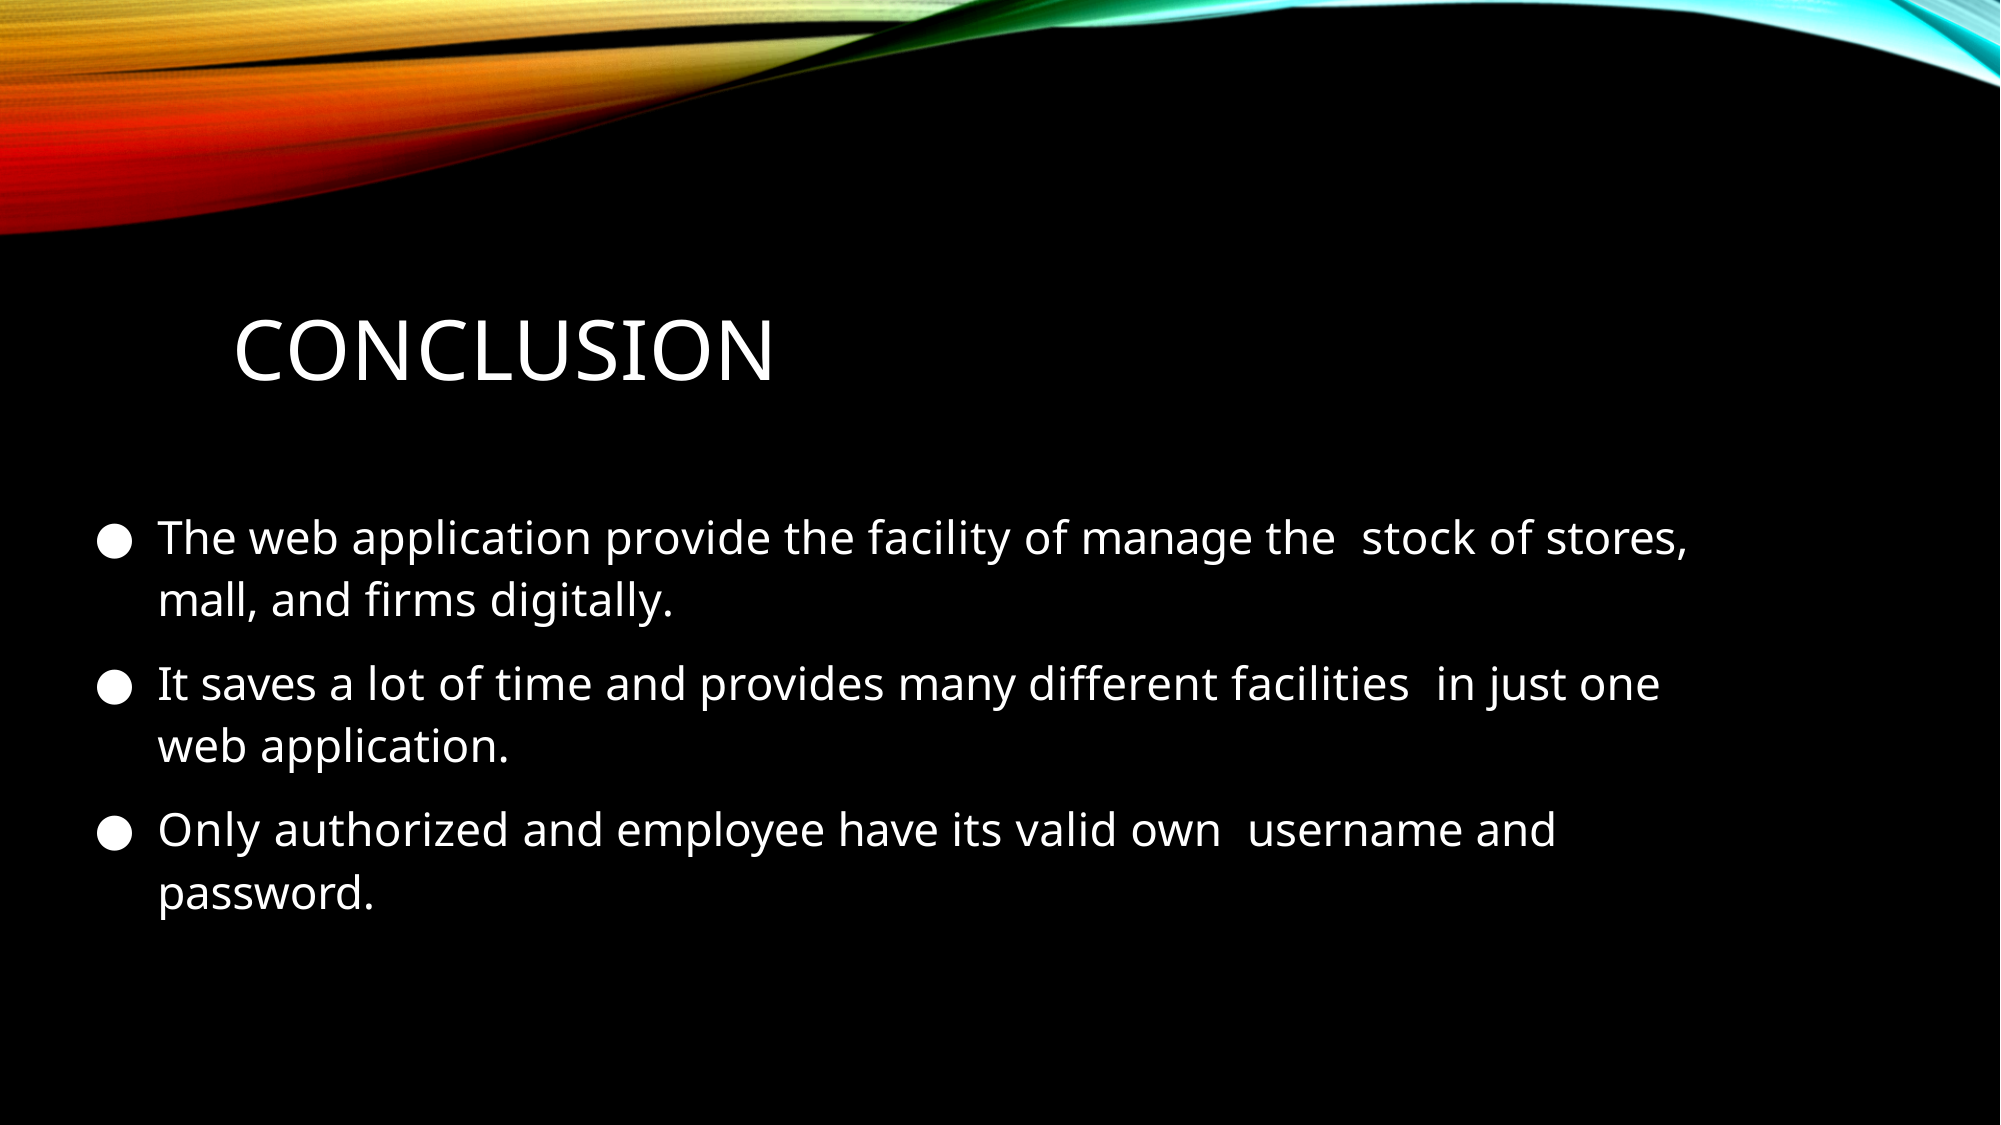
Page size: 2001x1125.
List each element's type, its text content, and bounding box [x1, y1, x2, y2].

title Conclusion [84, 247, 794, 460]
picture [0, 0, 2000, 237]
list The web application provide the facility of manage the stock of stores, mall, and ﬁrms digitally. It saves a lot of time and provides many different facilities in just one web application. Only authorized and employee have its valid own username and password. [0, 493, 1775, 1125]
